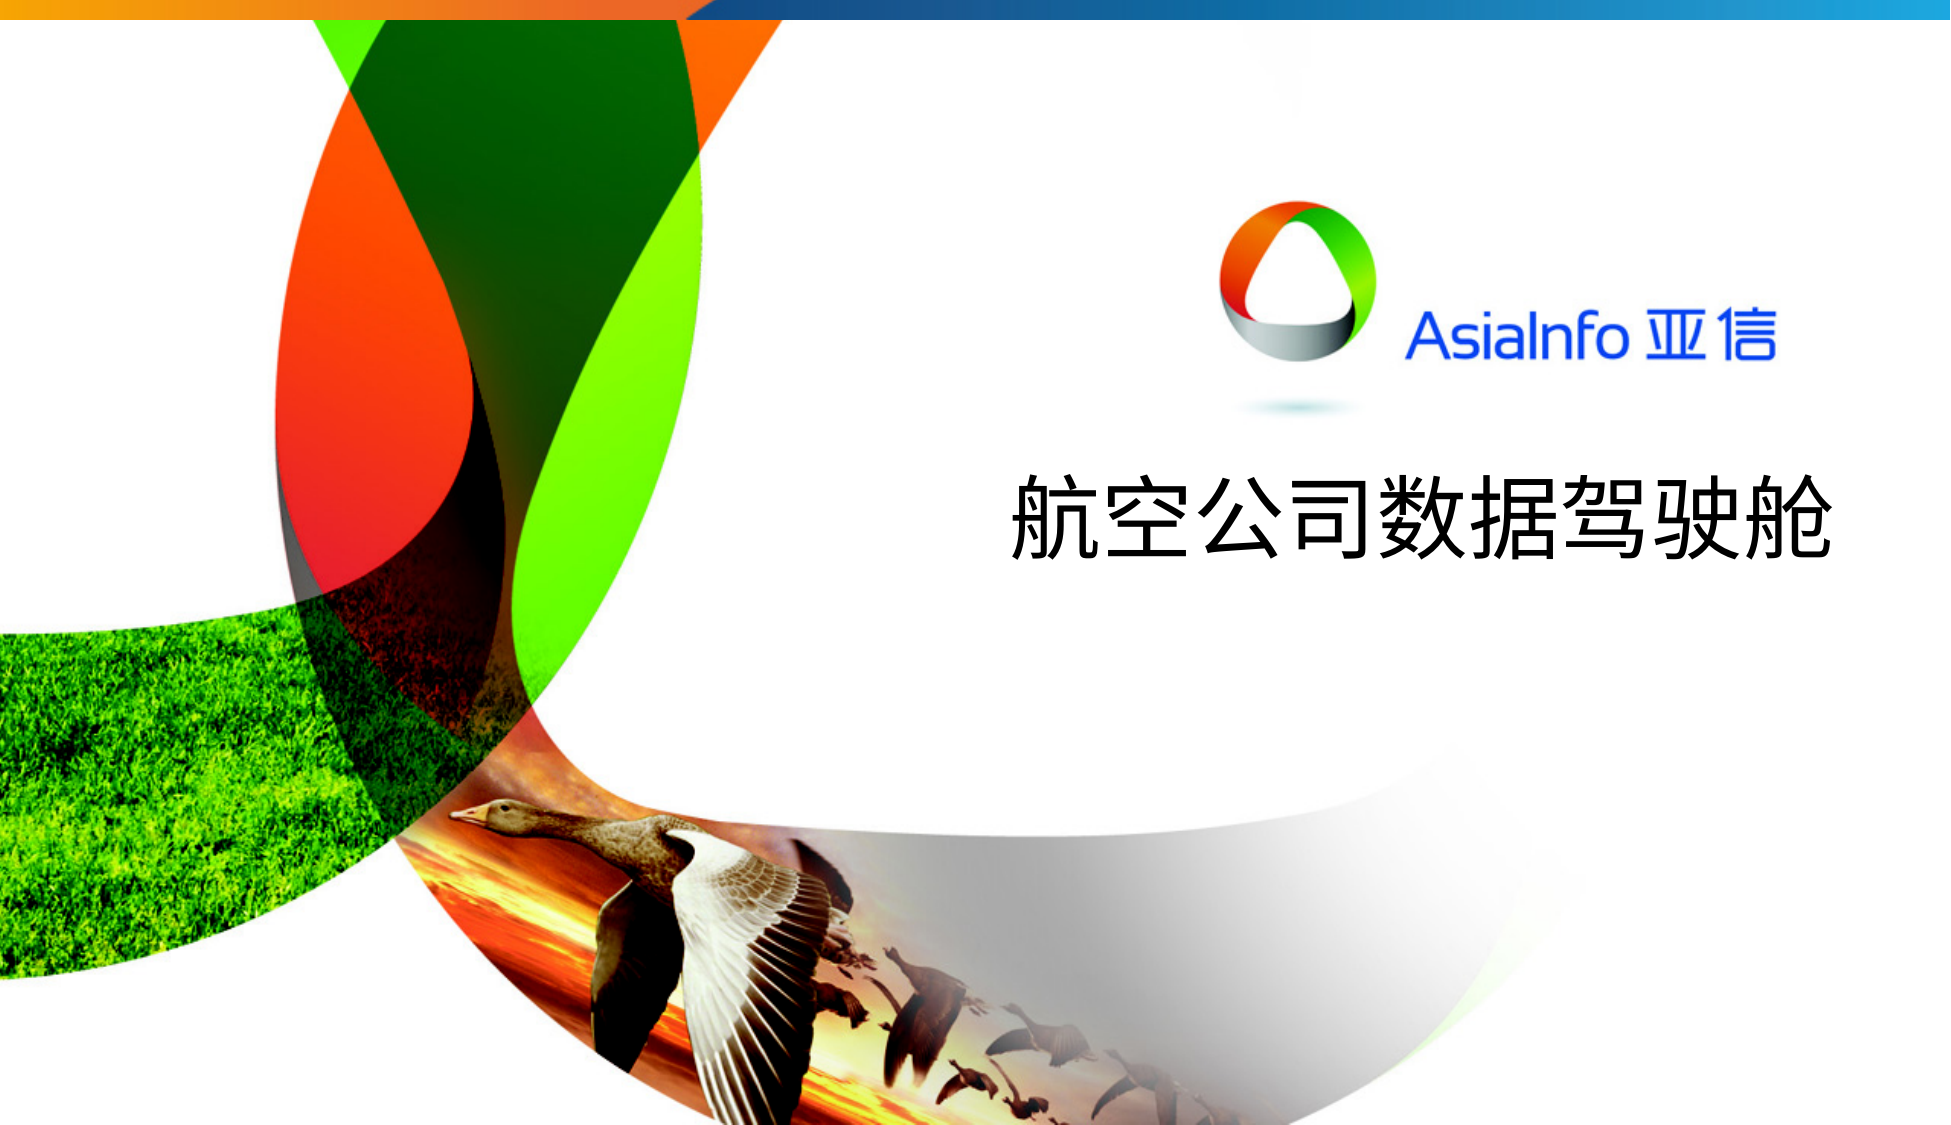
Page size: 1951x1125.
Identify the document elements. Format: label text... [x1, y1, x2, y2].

picture [0, 0, 1951, 1125]
title 航空公司数据驾驶舱 [845, 451, 1873, 693]
